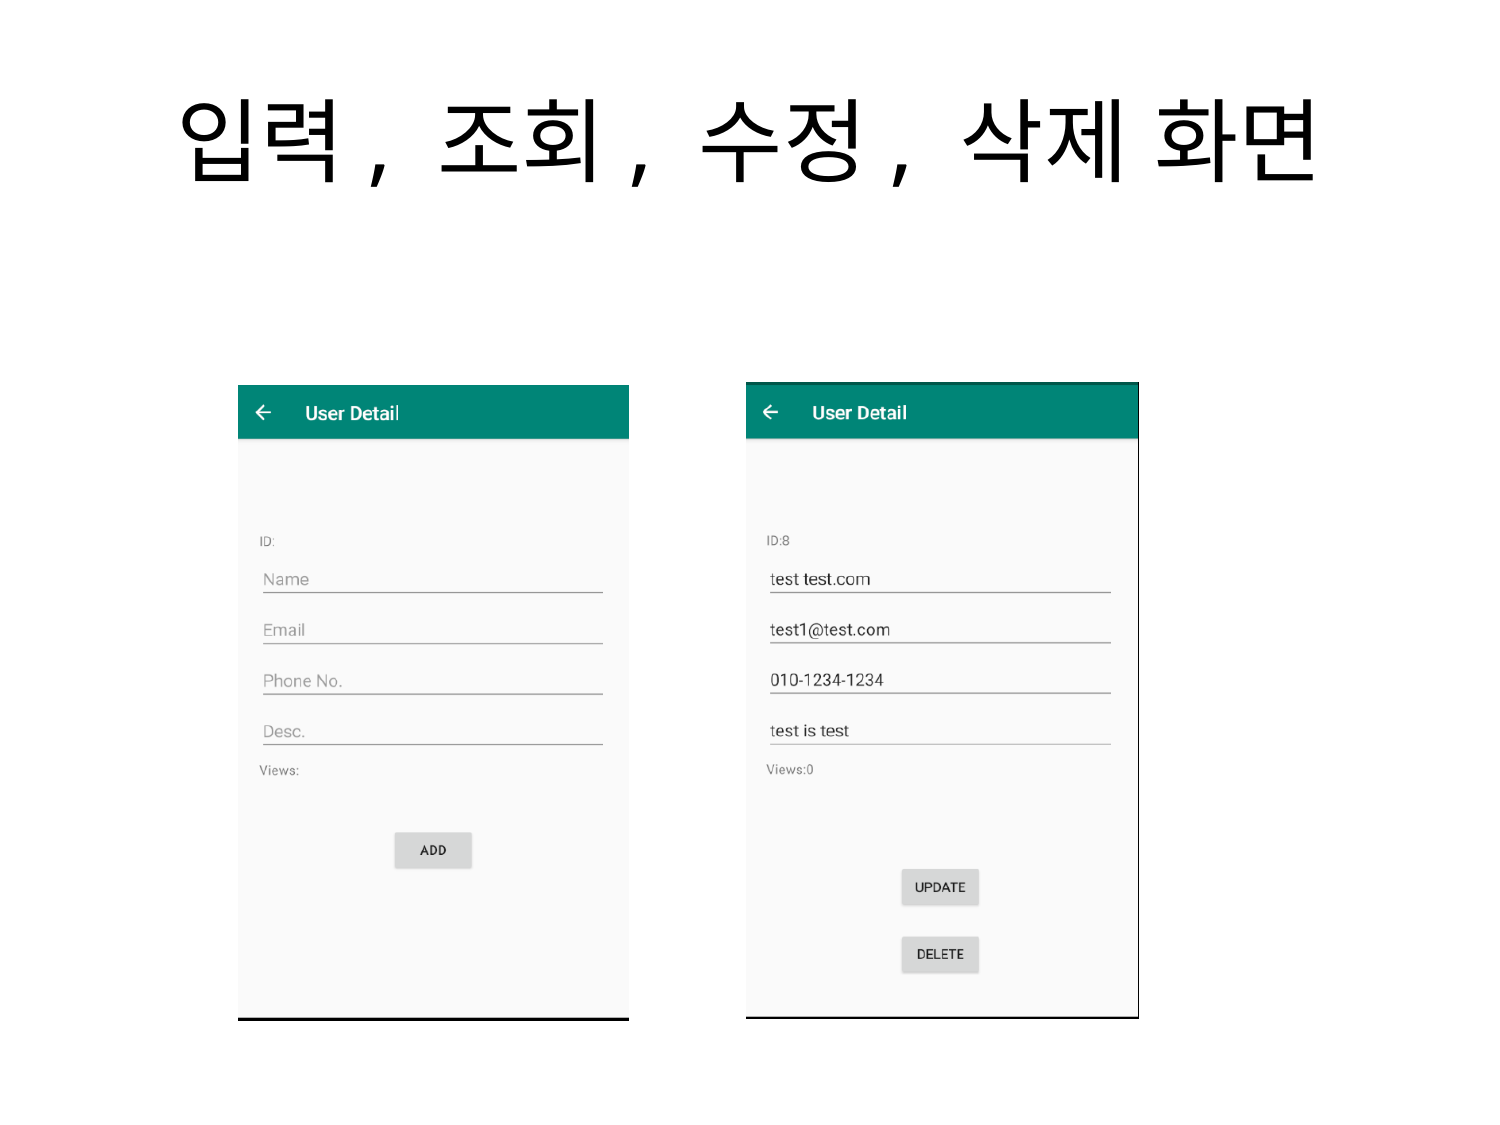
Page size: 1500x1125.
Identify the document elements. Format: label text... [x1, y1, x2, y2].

picture [237, 385, 630, 1022]
picture [746, 381, 1139, 1020]
title 입력, 조회, 수정, 삭제 화면 [75, 45, 1425, 233]
